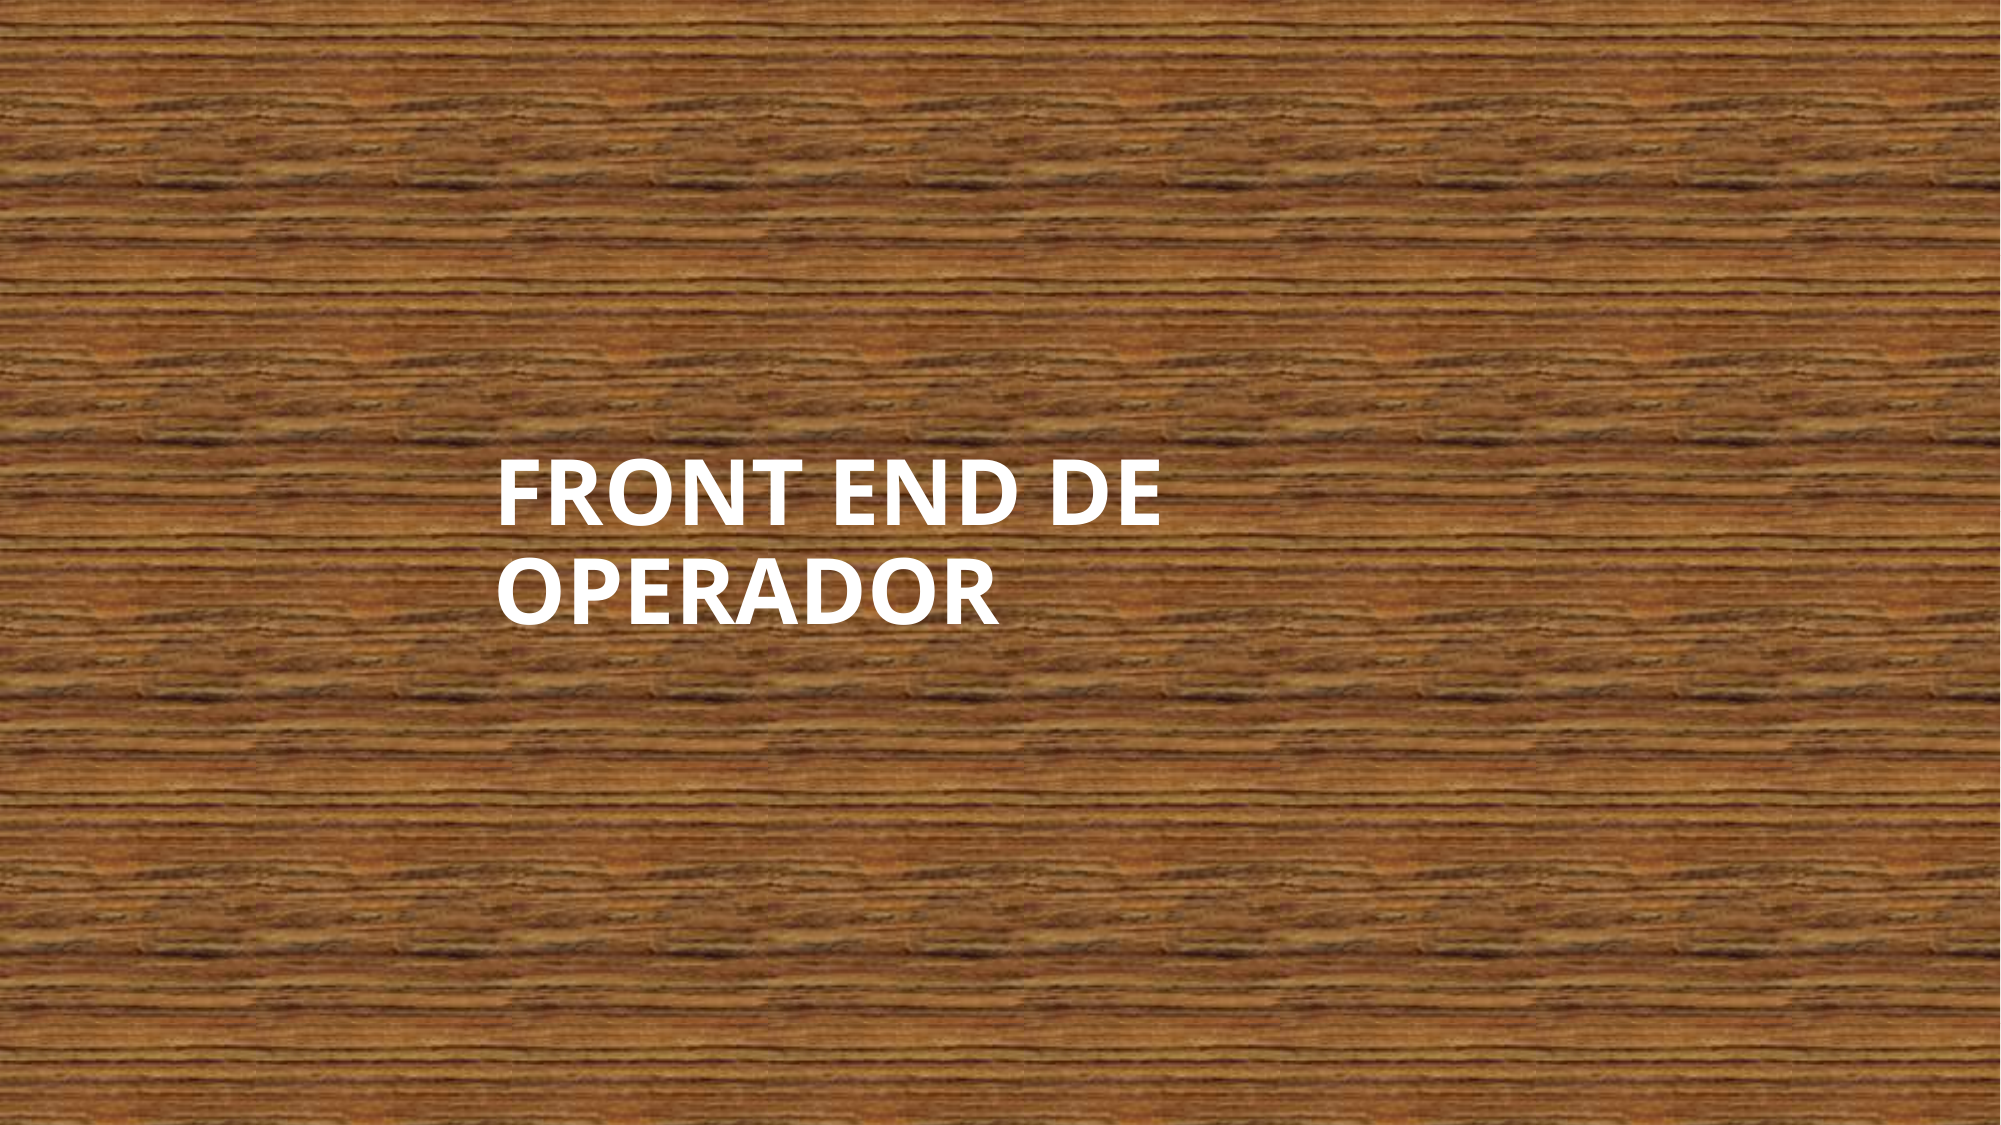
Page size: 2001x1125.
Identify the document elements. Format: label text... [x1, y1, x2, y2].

title FRONT END DE OPERADOR [478, 436, 1614, 655]
picture [0, 0, 2001, 1125]
